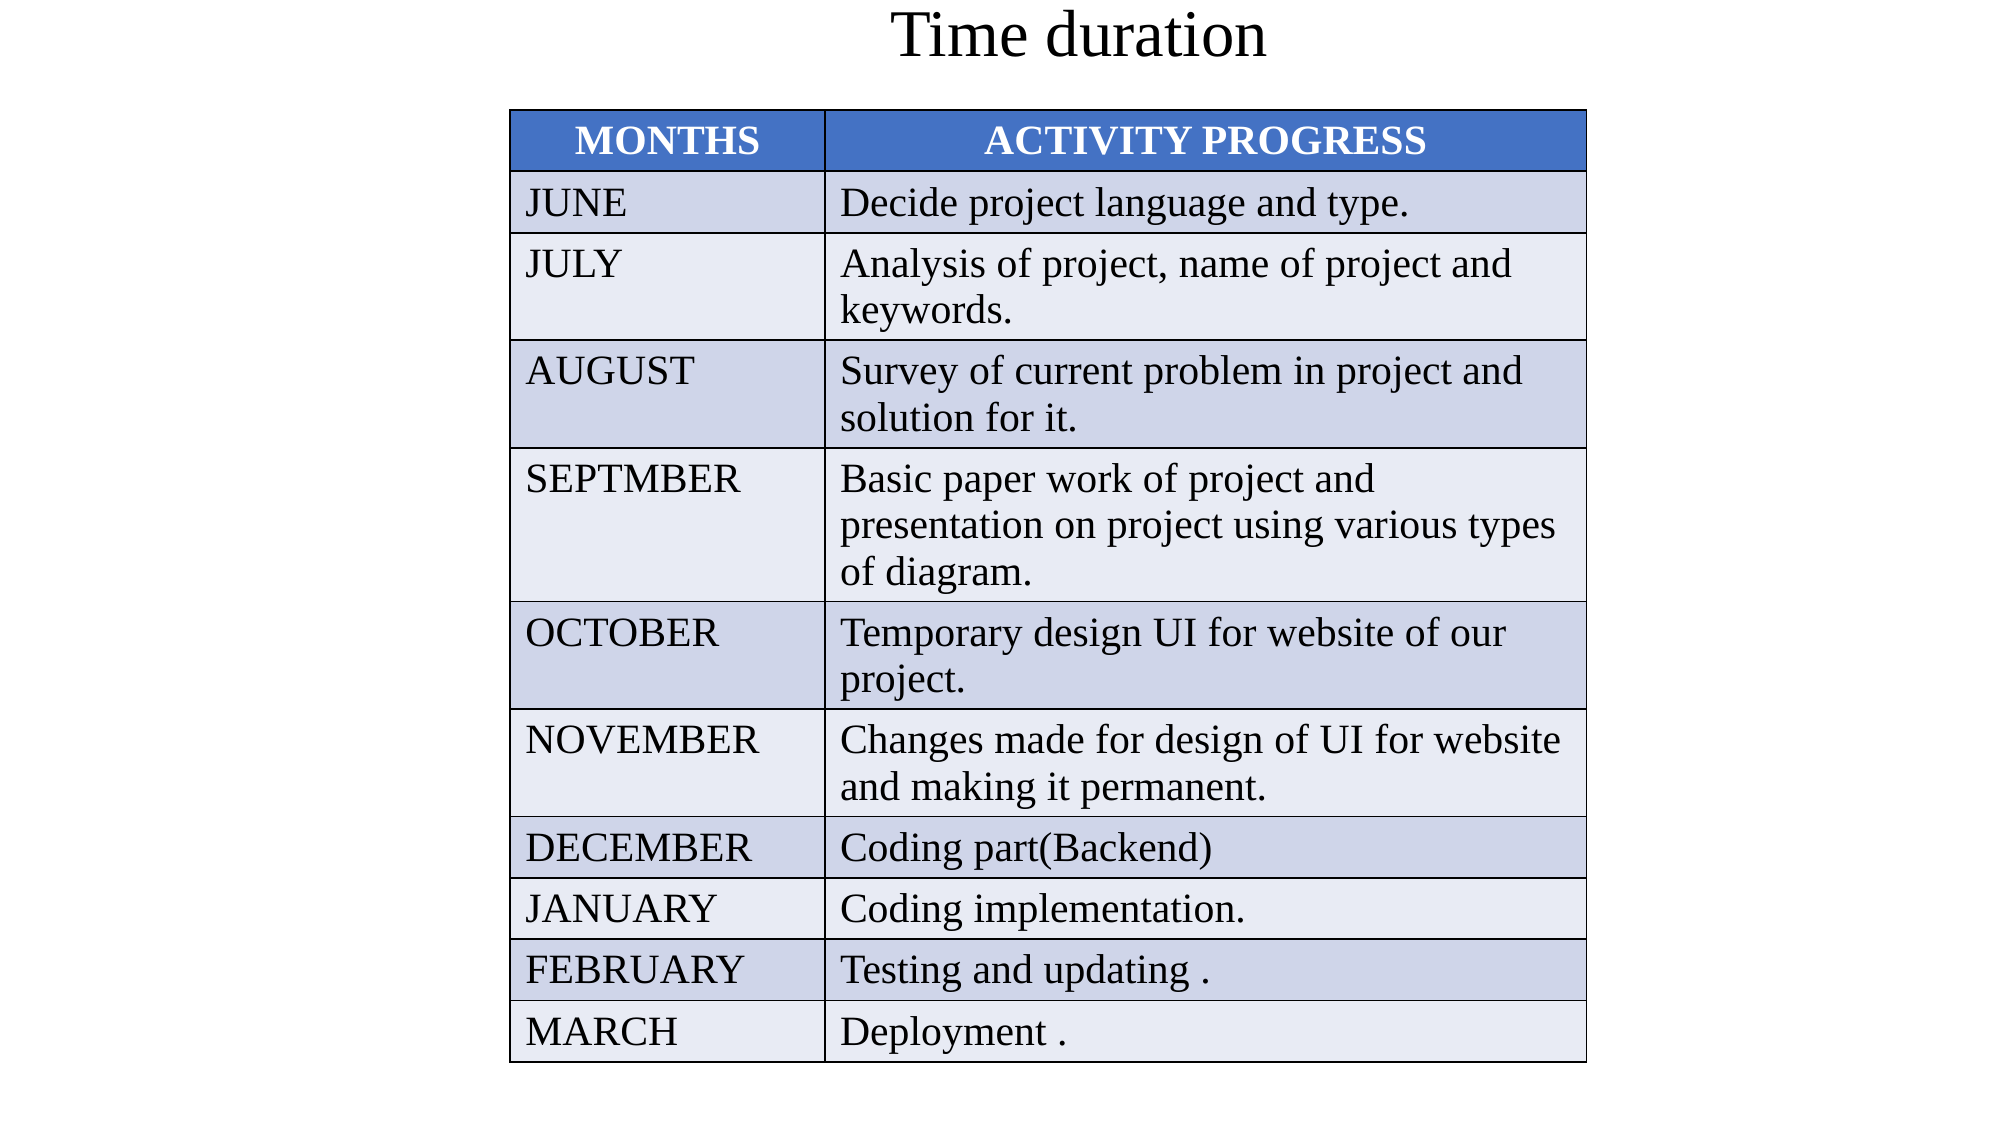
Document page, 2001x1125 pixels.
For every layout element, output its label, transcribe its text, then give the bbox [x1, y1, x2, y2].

table_header ACTIVITY PROGRESS [826, 111, 1586, 170]
table_cell SEPTMBER [511, 449, 824, 601]
table_cell Testing and updating . [826, 940, 1586, 1000]
table_cell Changes made for design of UI for website and making it permanent. [826, 710, 1586, 816]
table_cell Coding part(Backend) [826, 817, 1586, 877]
table_header MONTHS [511, 111, 824, 170]
table_cell Analysis of project, name of project and keywords. [826, 234, 1586, 339]
table_cell Survey of current problem in project and solution for it. [826, 341, 1586, 447]
table_cell Deployment . [826, 1001, 1586, 1061]
table_cell MARCH [511, 1001, 824, 1061]
title Time duration [464, 0, 1695, 129]
table_cell AUGUST [511, 341, 824, 447]
table_cell OCTOBER [511, 602, 824, 708]
table_cell Decide project language and type. [826, 172, 1586, 232]
table_cell JUNE [511, 172, 824, 232]
table_cell DECEMBER [511, 817, 824, 877]
table_cell JULY [511, 234, 824, 339]
table_cell Temporary design UI for website of our project. [826, 602, 1586, 708]
table_cell Basic paper work of project and presentation on project using various types of diagram. [826, 449, 1586, 601]
table_cell Coding implementation. [826, 879, 1586, 938]
table_cell JANUARY [511, 879, 824, 938]
table_cell FEBRUARY [511, 940, 824, 1000]
table_cell NOVEMBER [511, 710, 824, 816]
